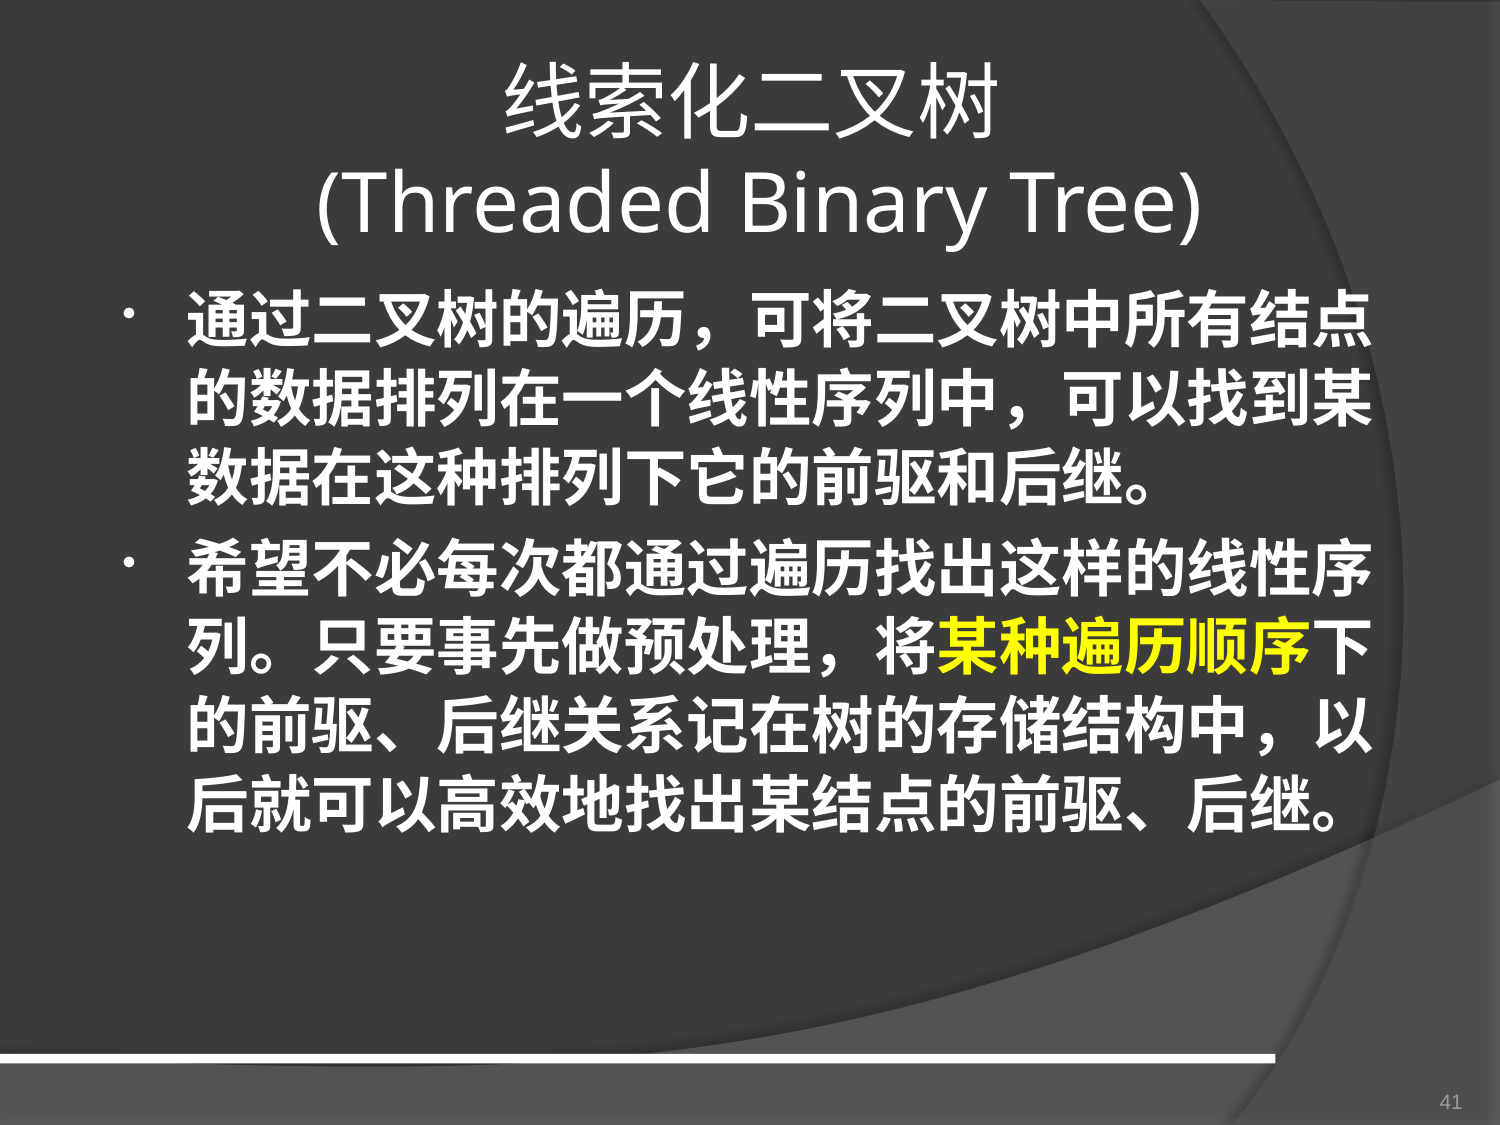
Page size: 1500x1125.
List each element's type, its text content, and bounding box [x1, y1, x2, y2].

title 线索化二叉树 (Threaded Binary Tree) [85, 17, 1436, 281]
list 通过二叉树的遍历，可将二叉树中所有结点的数据排列在一个线性序列中，可以找到某数据在这种排列下它的前驱和后继。 希望不必每次都通过遍历找出这样的线性序列。只要事先做预处理，将某种遍历顺序下的前驱、后继关系记在树的存储结构中，以后就可以高效地找出某结点的前驱、后继。 [103, 268, 1406, 1030]
slide_number 41 [1337, 1053, 1463, 1114]
